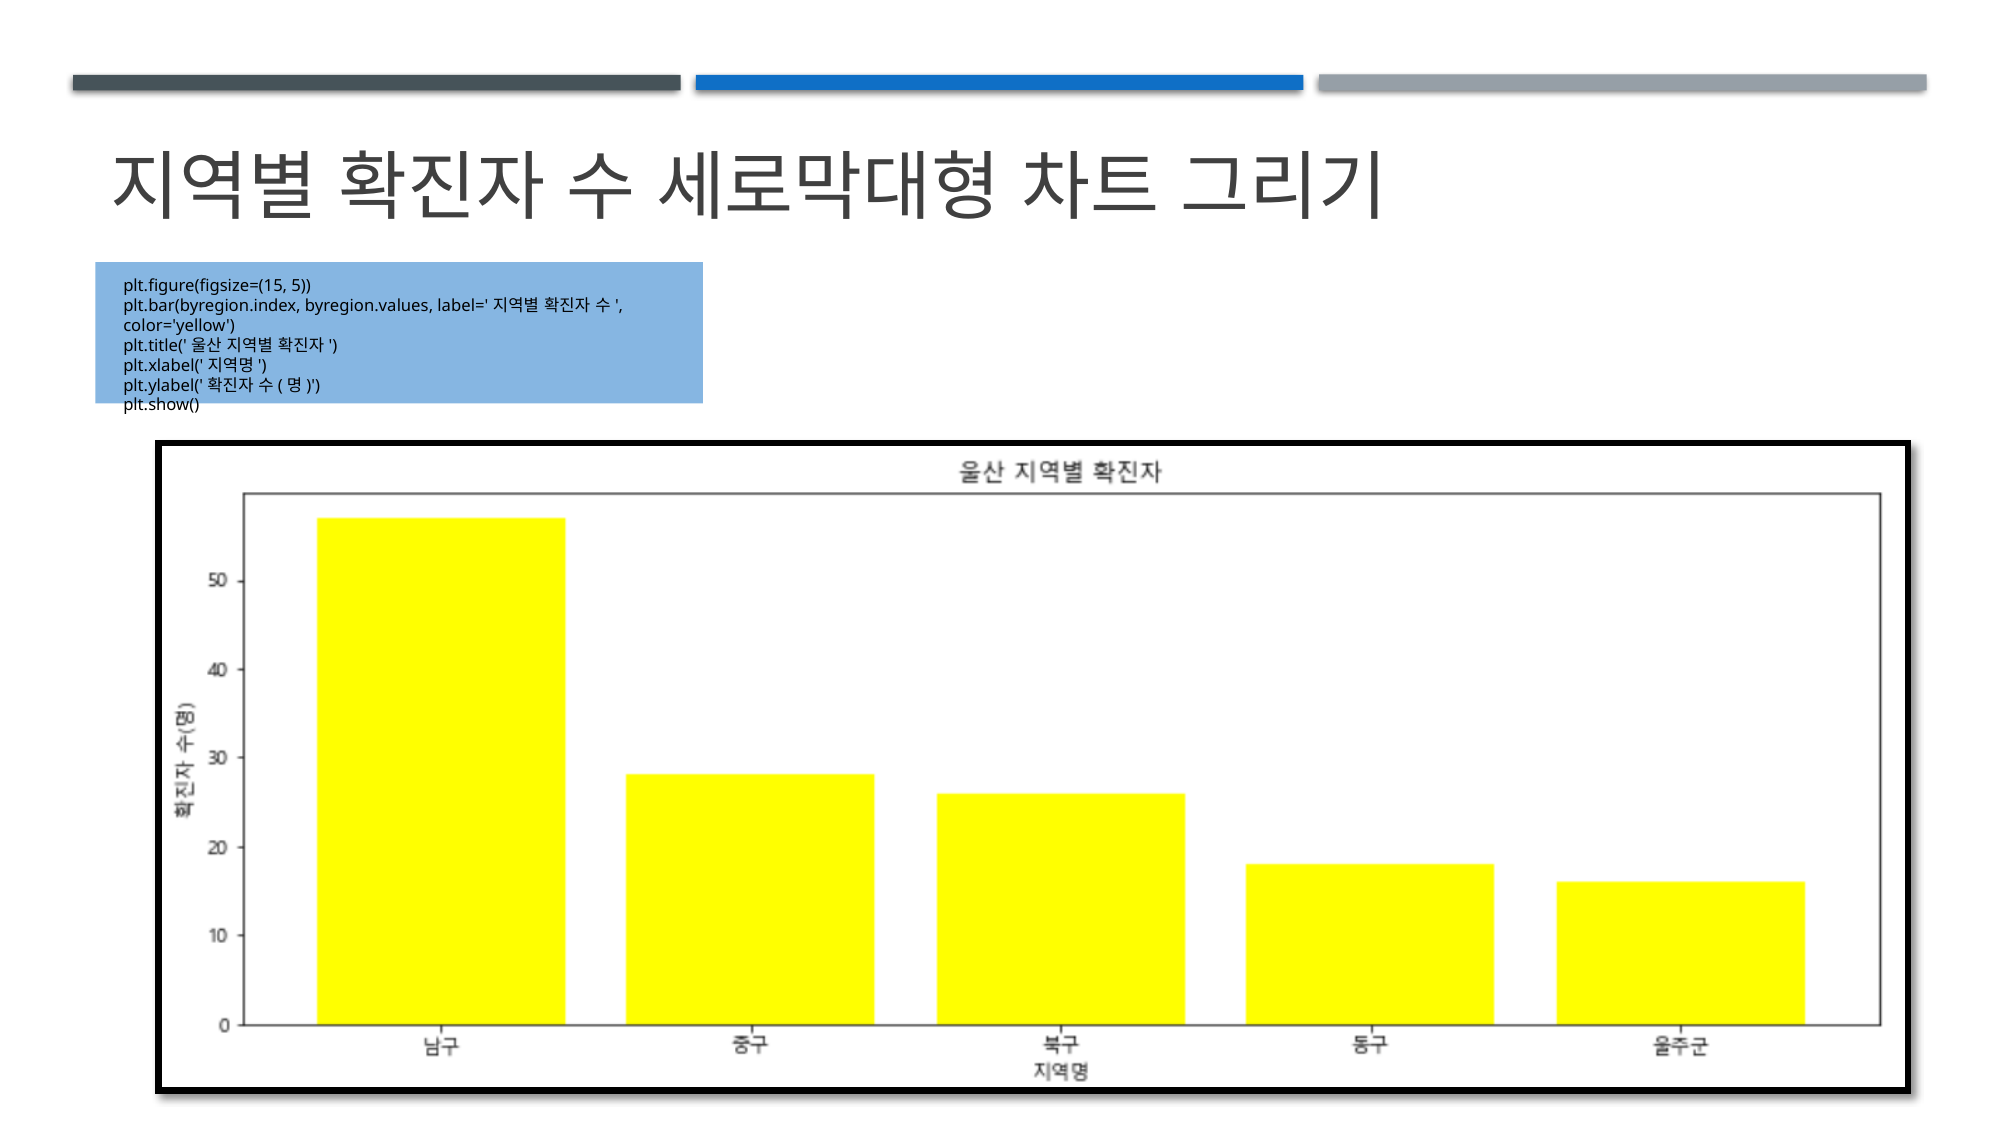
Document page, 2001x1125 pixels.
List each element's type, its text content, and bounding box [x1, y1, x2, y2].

text_box [95, 262, 703, 404]
title 지역별 확진자 수 세로막대형 차트 그리기 [95, 115, 1905, 236]
text_box plt.figure(figsize=(15, 5)) plt.bar(byregion.index, byregion.values, label='지역별 확진자 수', color='yellow') plt.title('울산 지역별 확진자') plt.xlabel('지역명') plt.ylabel('확진자 수(명)') plt.show() [108, 267, 703, 422]
picture [161, 445, 1906, 1088]
